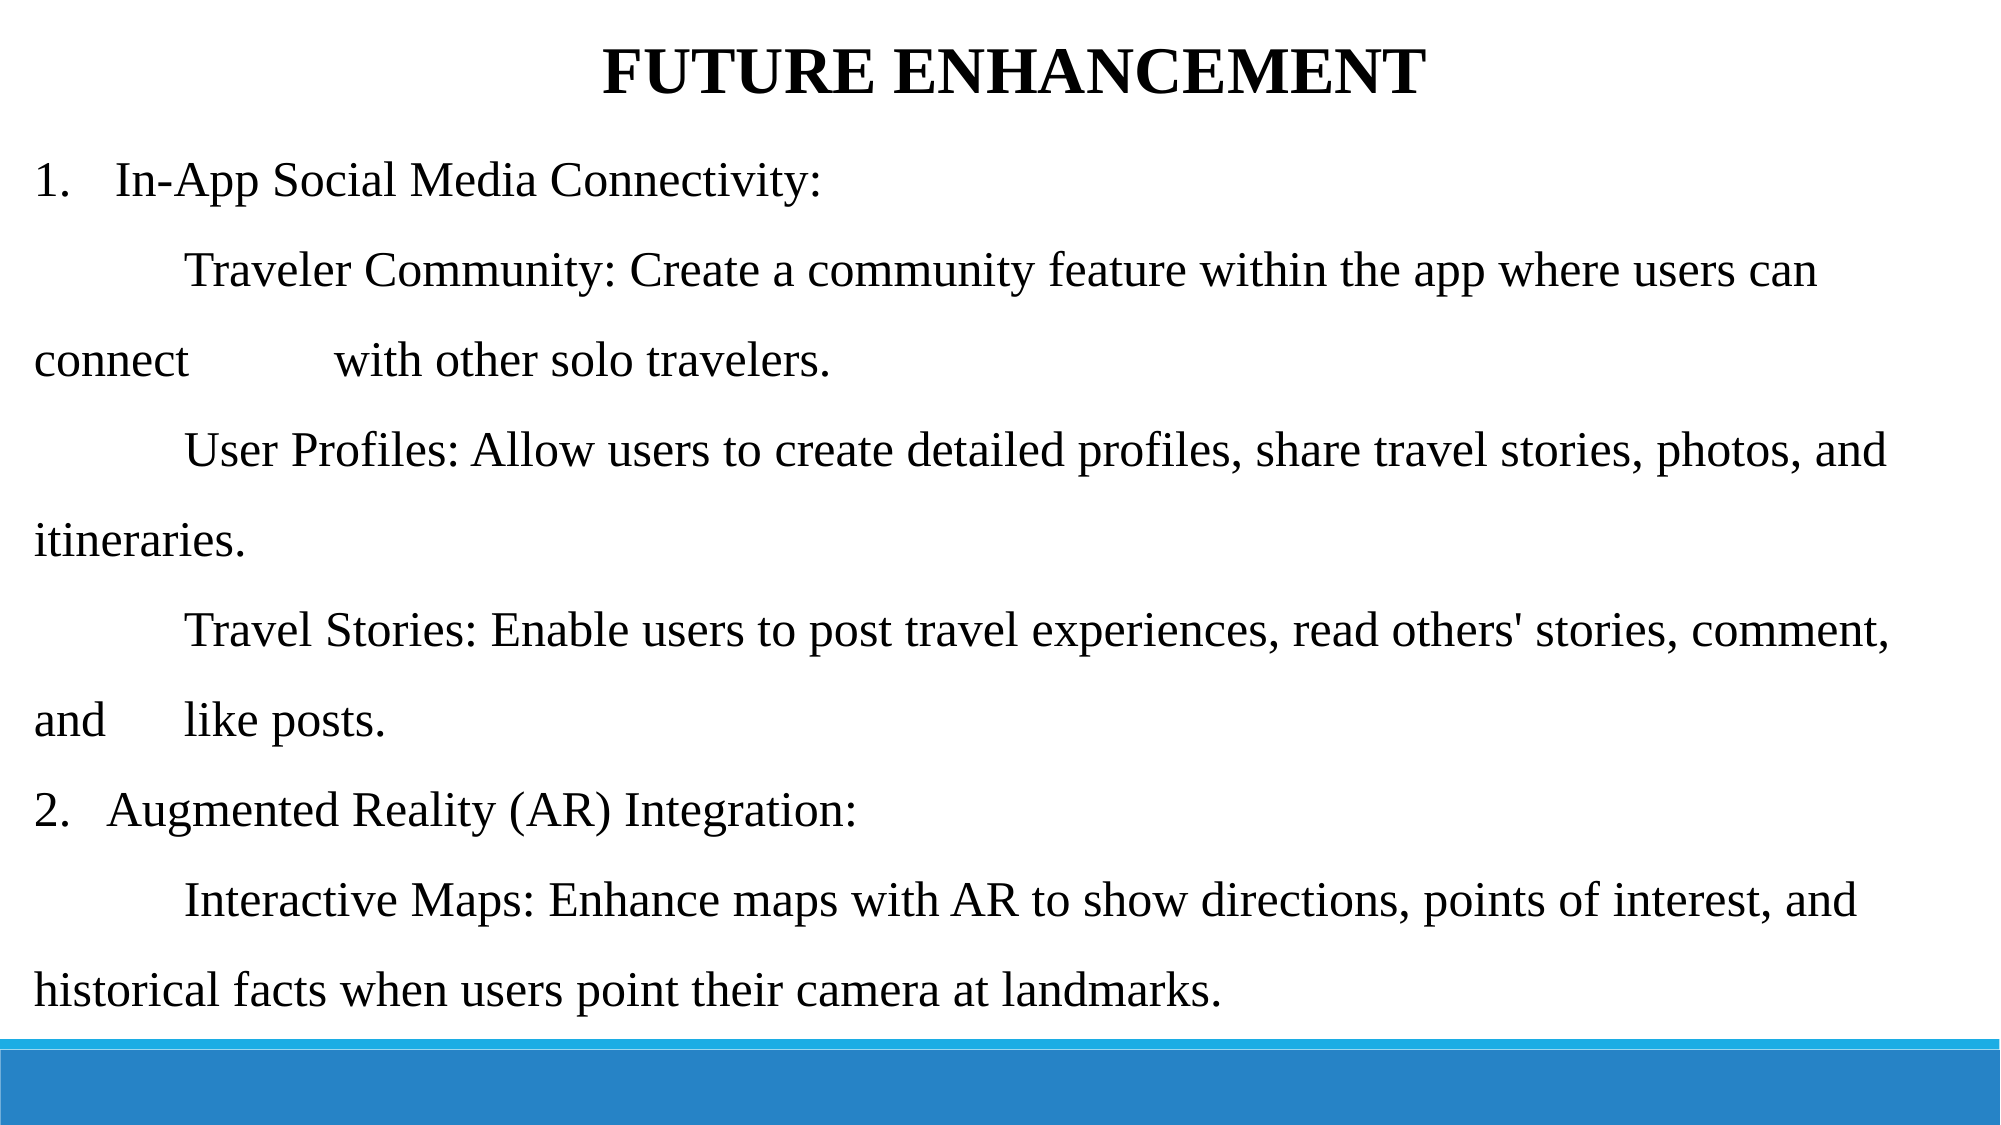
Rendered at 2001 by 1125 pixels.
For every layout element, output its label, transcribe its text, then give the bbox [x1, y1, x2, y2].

text_box FUTURE ENHANCEMENT [515, 0, 1516, 109]
text_box In-App Social Media Connectivity: Traveler Community: Create a community feature within the app where users can connect with other solo travelers. User Profiles: Allow users to create detailed profiles, share travel stories, photos, and itineraries. Travel Stories: Enable users to post travel experiences, read others' stories, comment, and like posts. 2. Augmented Reality (AR) Integration: Interactive Maps: Enhance maps with AR to show directions, points of interest, and historical facts when users point their camera at landmarks. [19, 109, 2000, 1122]
